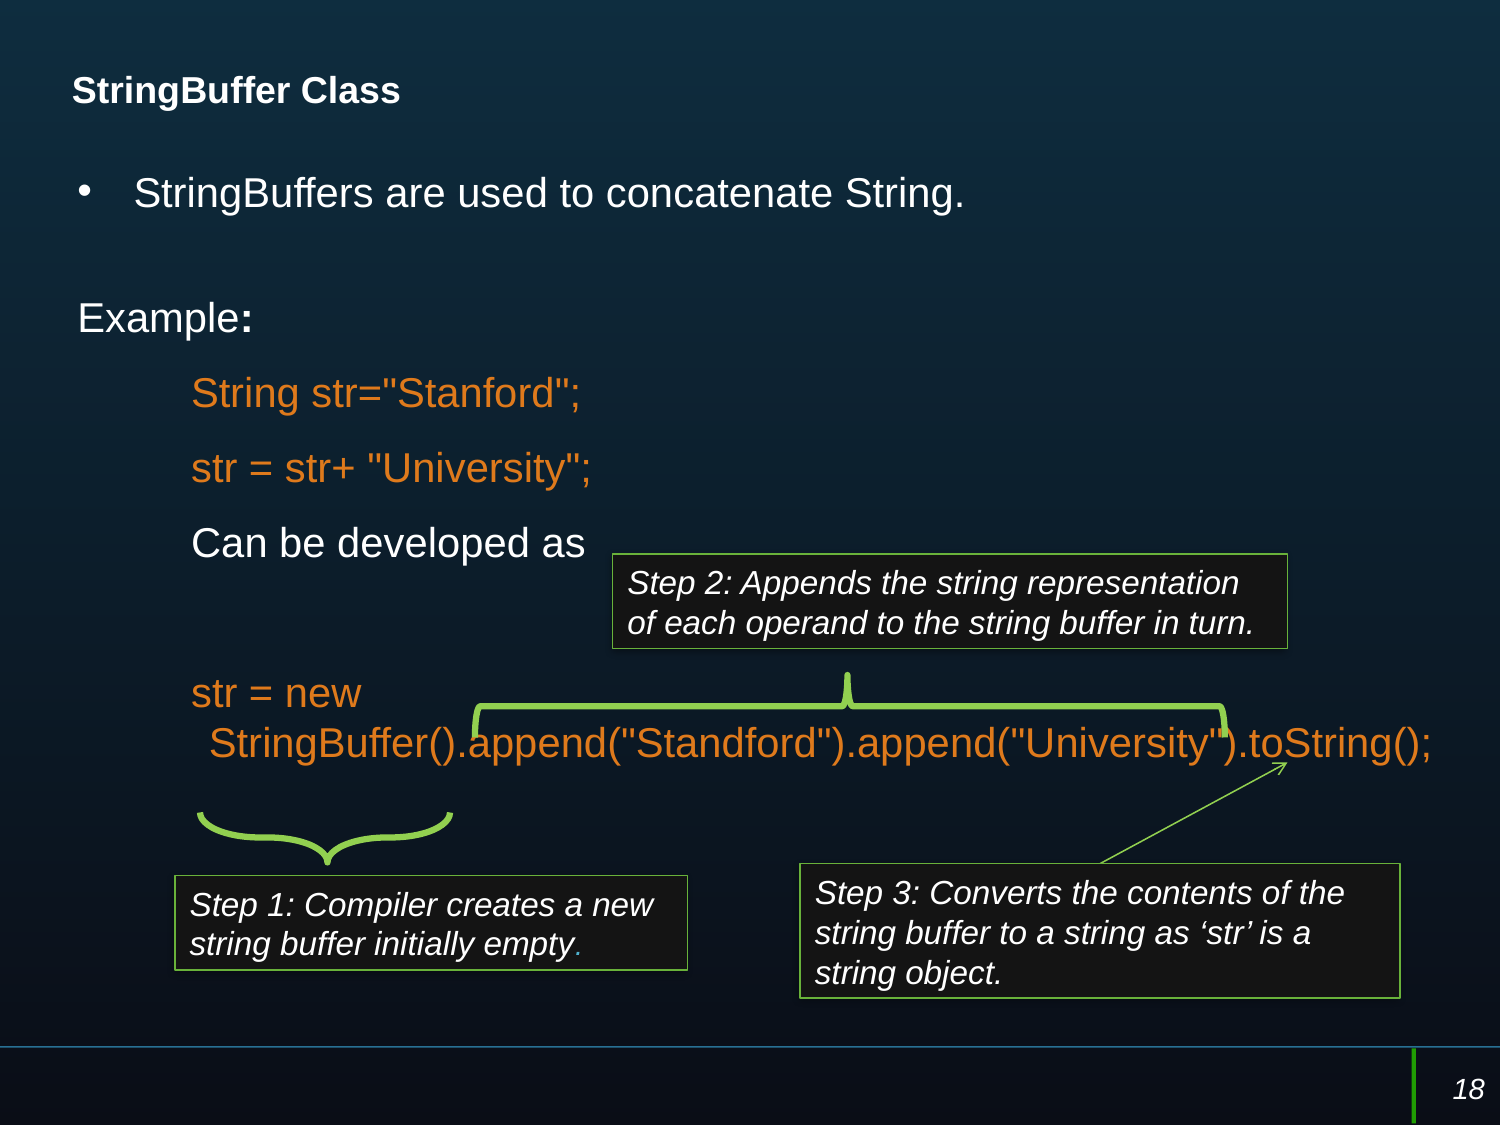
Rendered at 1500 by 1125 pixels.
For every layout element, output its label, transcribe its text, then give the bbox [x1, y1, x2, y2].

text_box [1099, 762, 1288, 864]
text_box Step 2: Appends the string representation of each operand to the string buffer in turn. [612, 553, 1288, 649]
text_box Step 1: Compiler creates a new string buffer initially empty. [174, 875, 688, 971]
list StringBuffers are used to concatenate String. Example: String str="Stanford"; str = str+ "University"; Can be developed as str = new StringBuffer().append("Standford").append("University").toString(); [62, 158, 1463, 945]
text_box [474, 674, 1226, 738]
slide_number 18 [1413, 1051, 1500, 1124]
text_box [199, 812, 451, 864]
title StringBuffer Class [57, 58, 1434, 159]
text_box Step 3: Converts the contents of the string buffer to a string as ‘str’ is a string object. [799, 863, 1401, 999]
